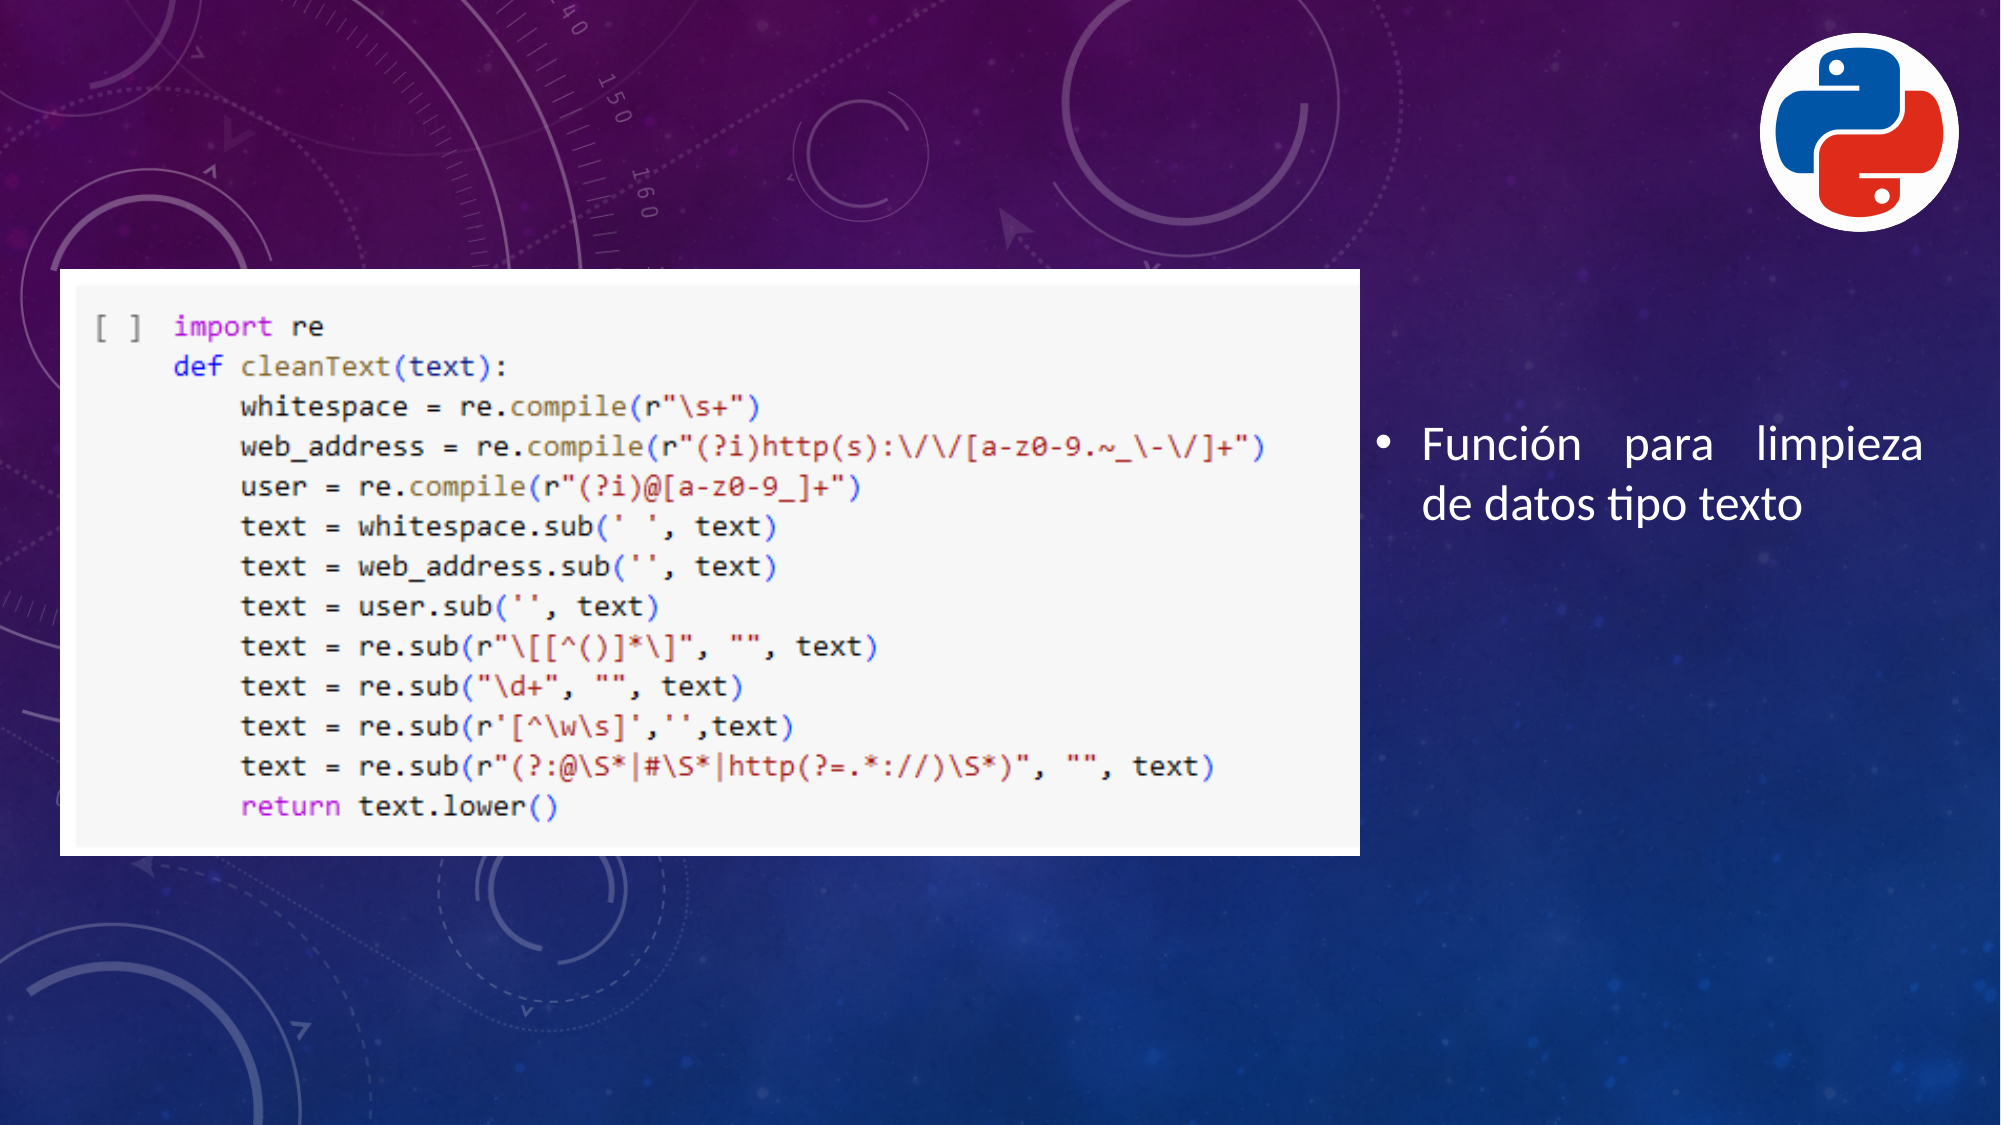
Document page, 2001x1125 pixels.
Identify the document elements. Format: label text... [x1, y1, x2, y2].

picture [0, 0, 2001, 1125]
text_box Función para limpieza de datos tipo texto [1366, 403, 1940, 539]
